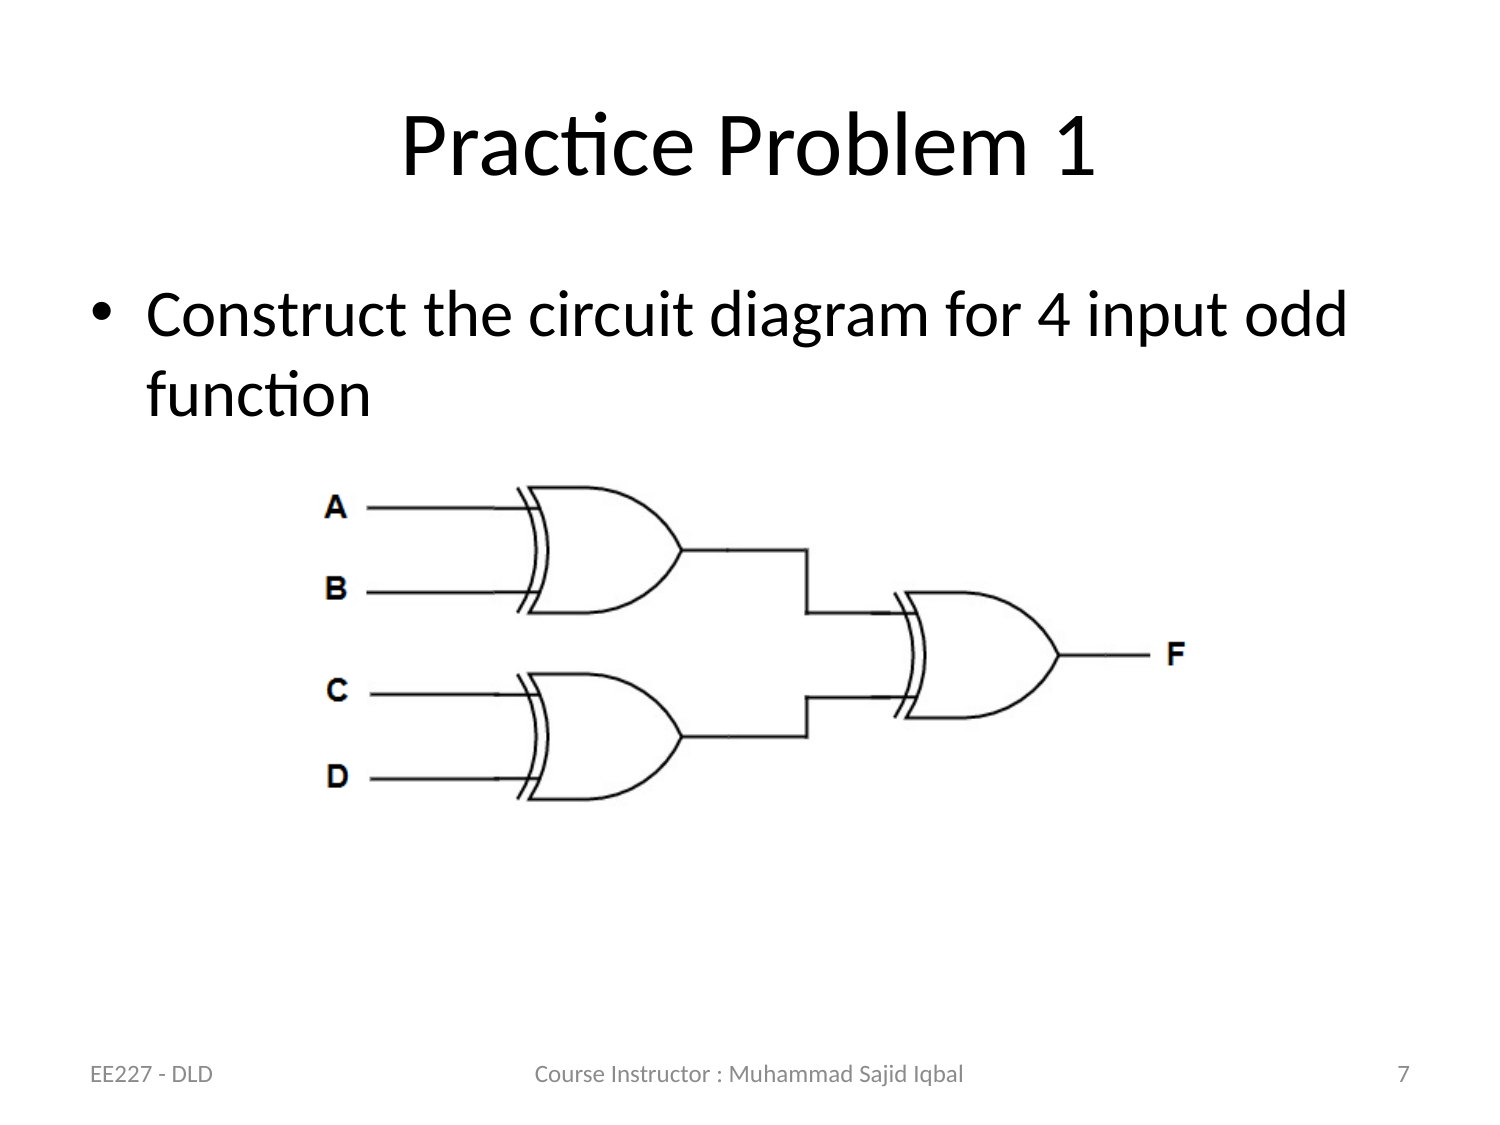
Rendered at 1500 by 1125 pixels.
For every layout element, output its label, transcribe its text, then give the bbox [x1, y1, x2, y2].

picture [301, 462, 1199, 813]
slide_number EE227 - DLD [75, 1042, 425, 1103]
slide_number 7 [1074, 1042, 1425, 1103]
list Construct the circuit diagram for 4 input odd function [75, 262, 1425, 1005]
footer Course Instructor : Muhammad Sajid Iqbal [512, 1042, 988, 1103]
title Practice Problem 1 [75, 45, 1425, 233]
